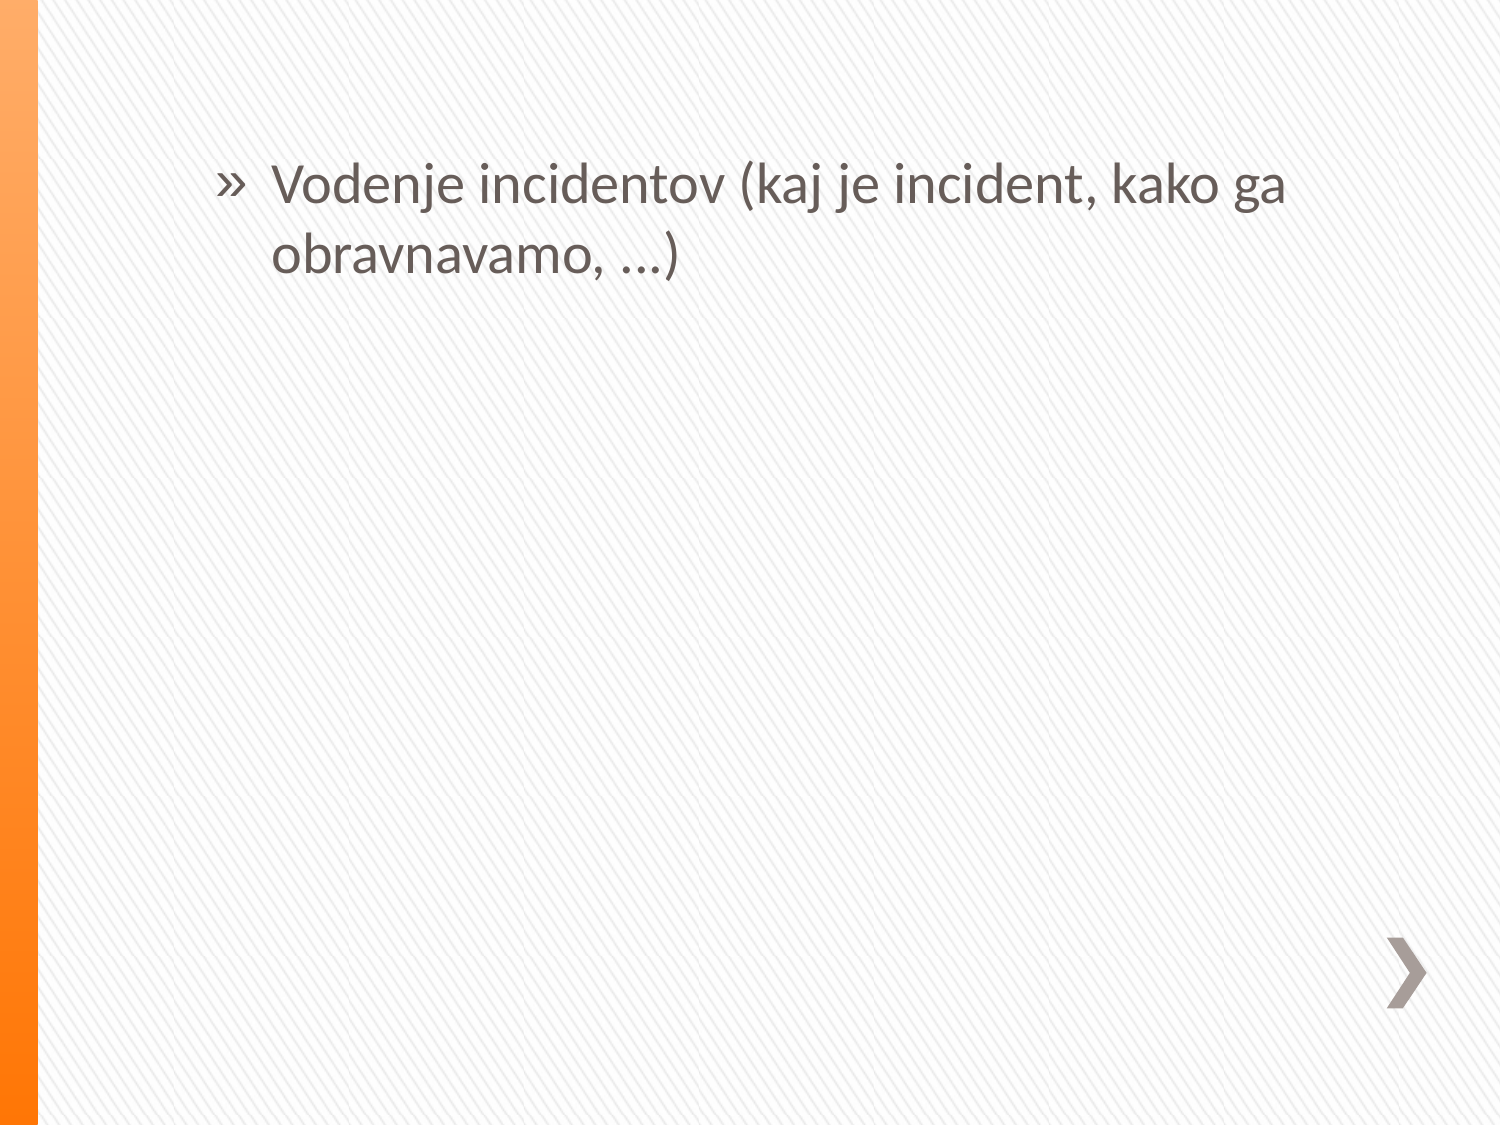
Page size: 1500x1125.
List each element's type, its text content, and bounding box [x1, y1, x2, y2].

list Vodenje incidentov (kaj je incident, kako ga obravnavamo, ...) [200, 137, 1425, 863]
